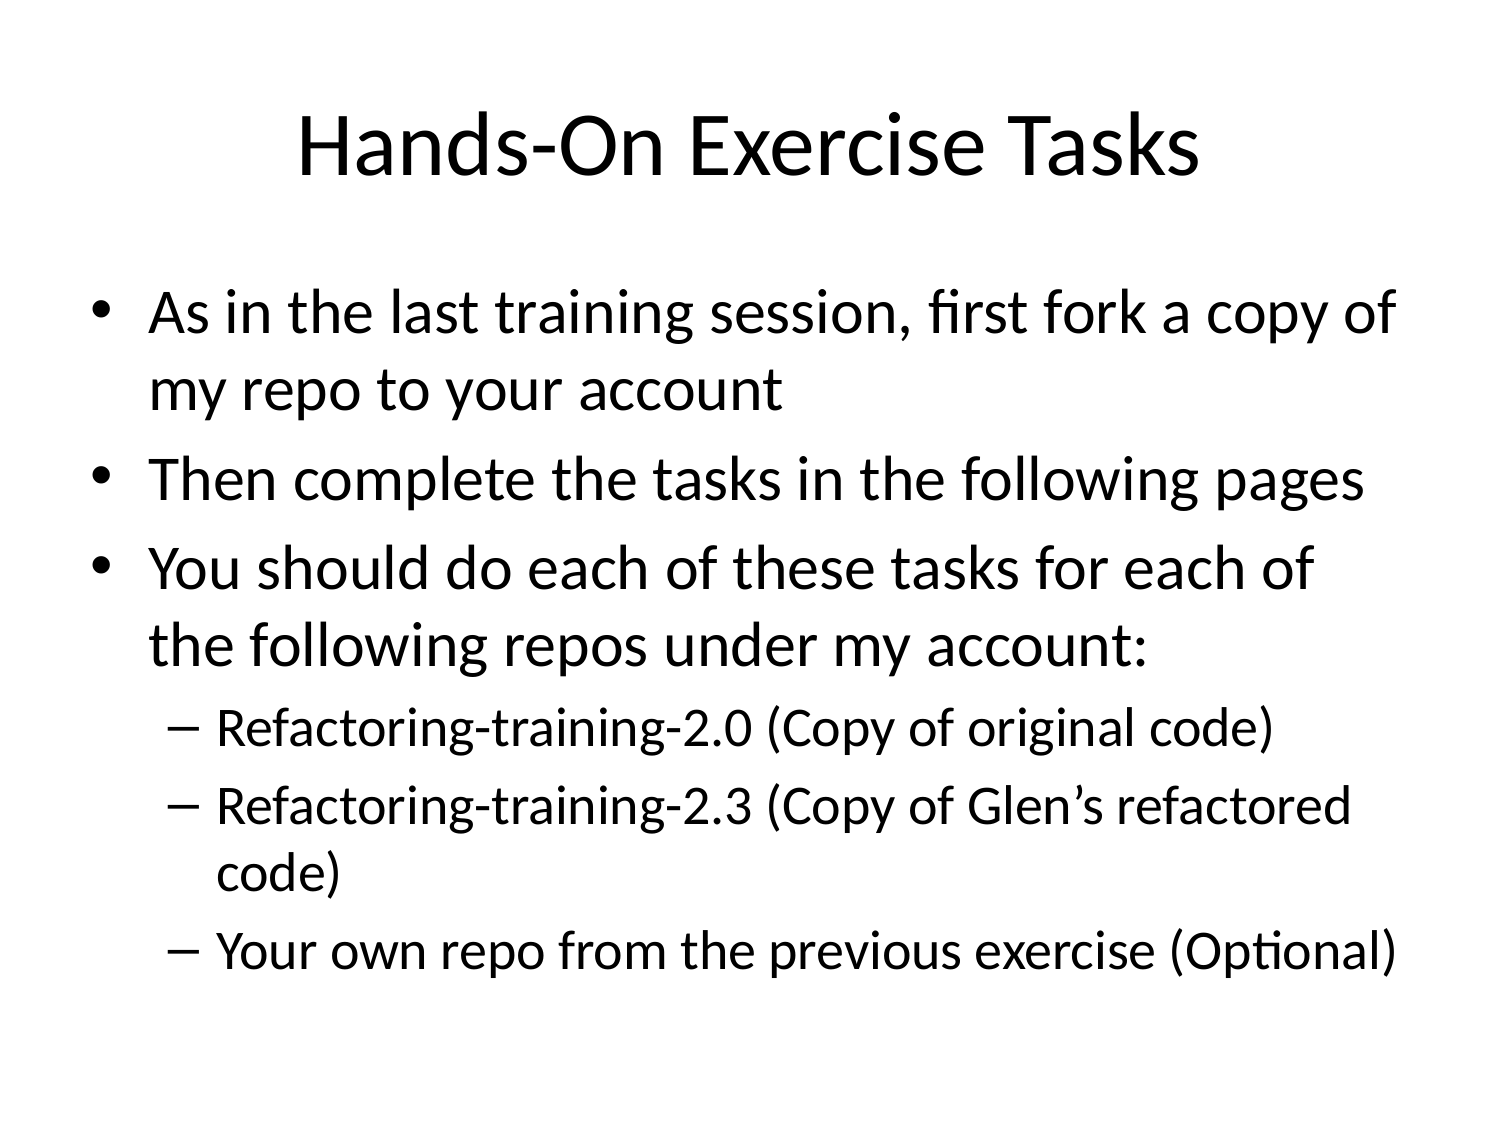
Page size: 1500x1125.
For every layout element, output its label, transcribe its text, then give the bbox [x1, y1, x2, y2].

title Hands-On Exercise Tasks [75, 45, 1425, 233]
list As in the last training session, first fork a copy of my repo to your account Then complete the tasks in the following pages You should do each of these tasks for each of the following repos under my account: Refactoring-training-2.0 (Copy of original code) Refactoring-training-2.3 (Copy of Glen’s refactored code) Your own repo from the previous exercise (Optional) [75, 262, 1425, 1005]
